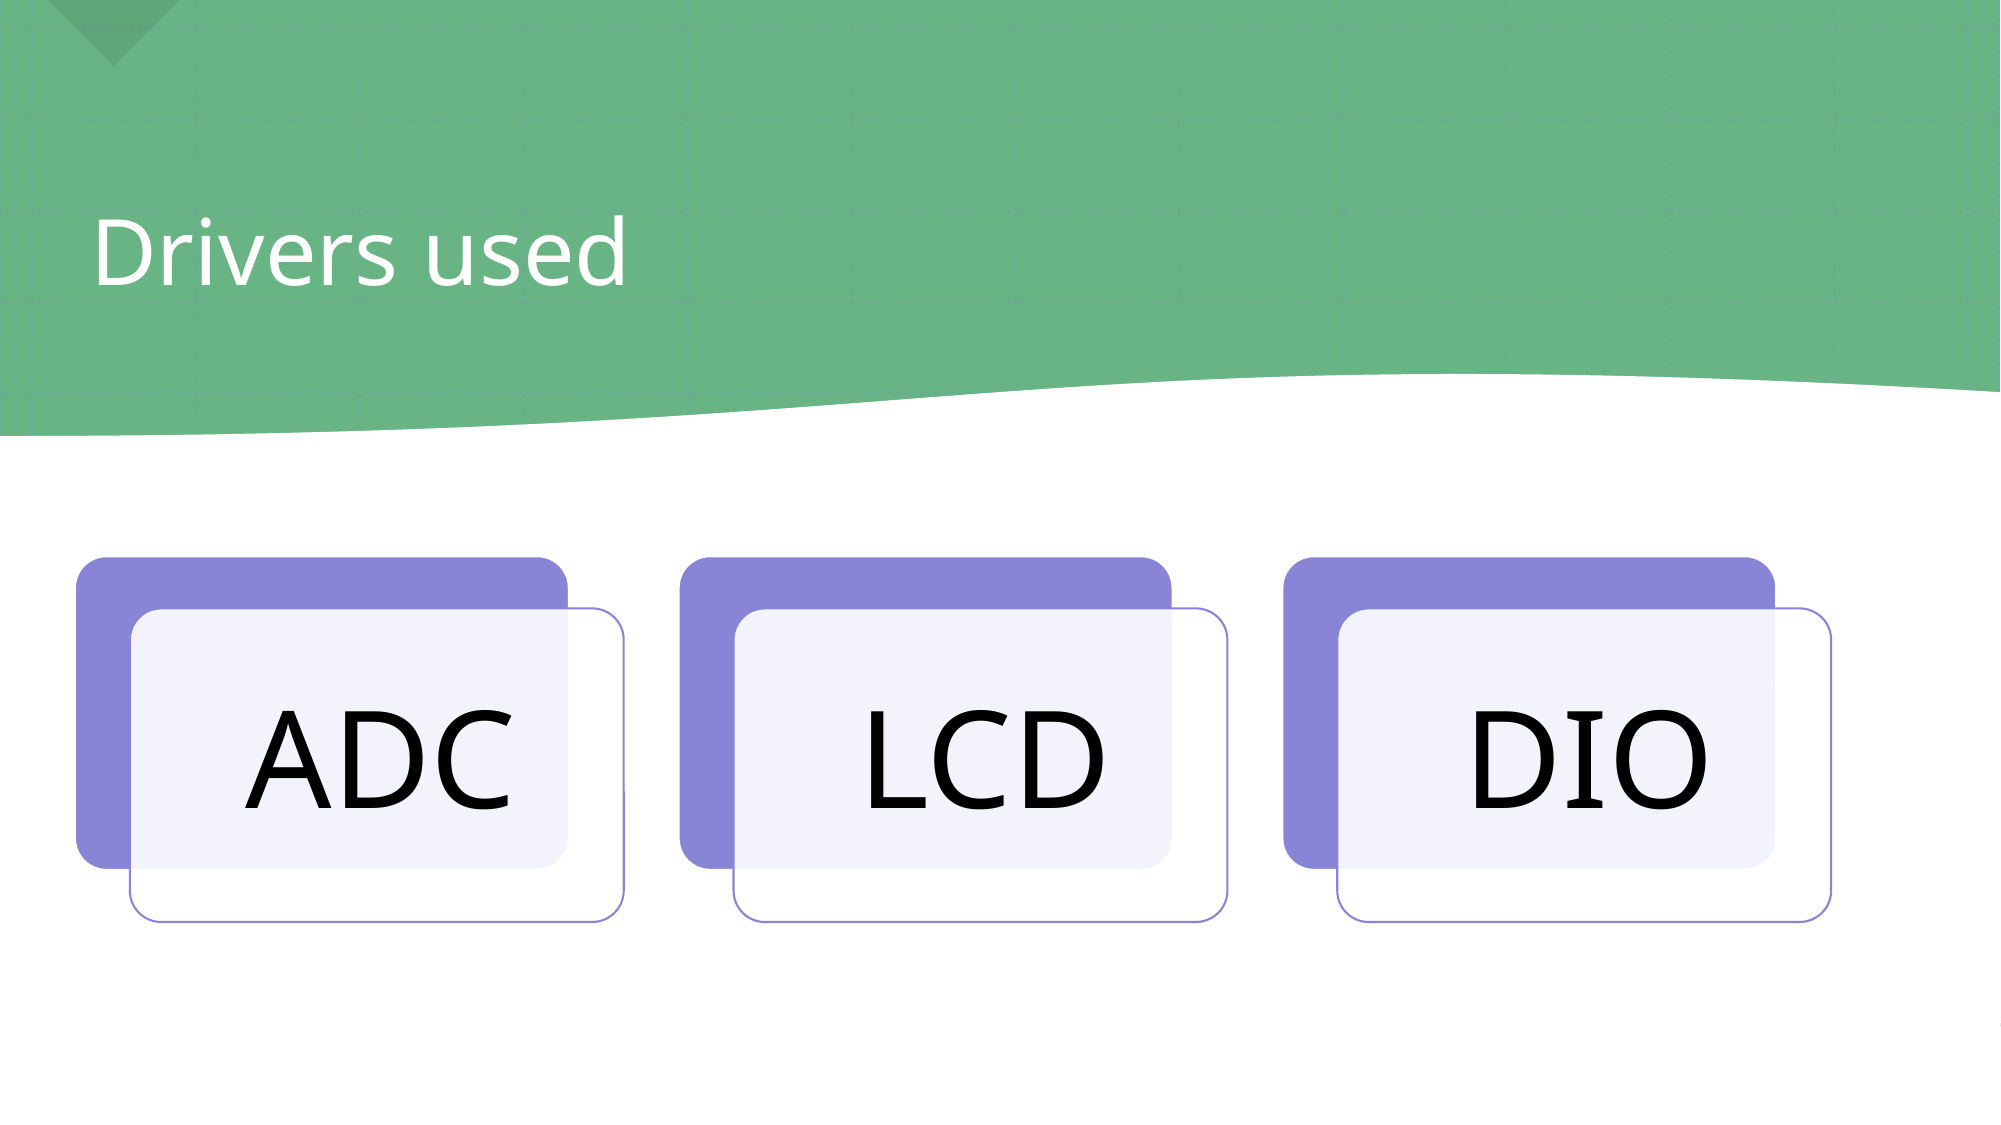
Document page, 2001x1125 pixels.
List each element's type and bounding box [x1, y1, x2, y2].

list [74, 465, 1832, 1014]
text_box [0, 0, 2000, 1125]
